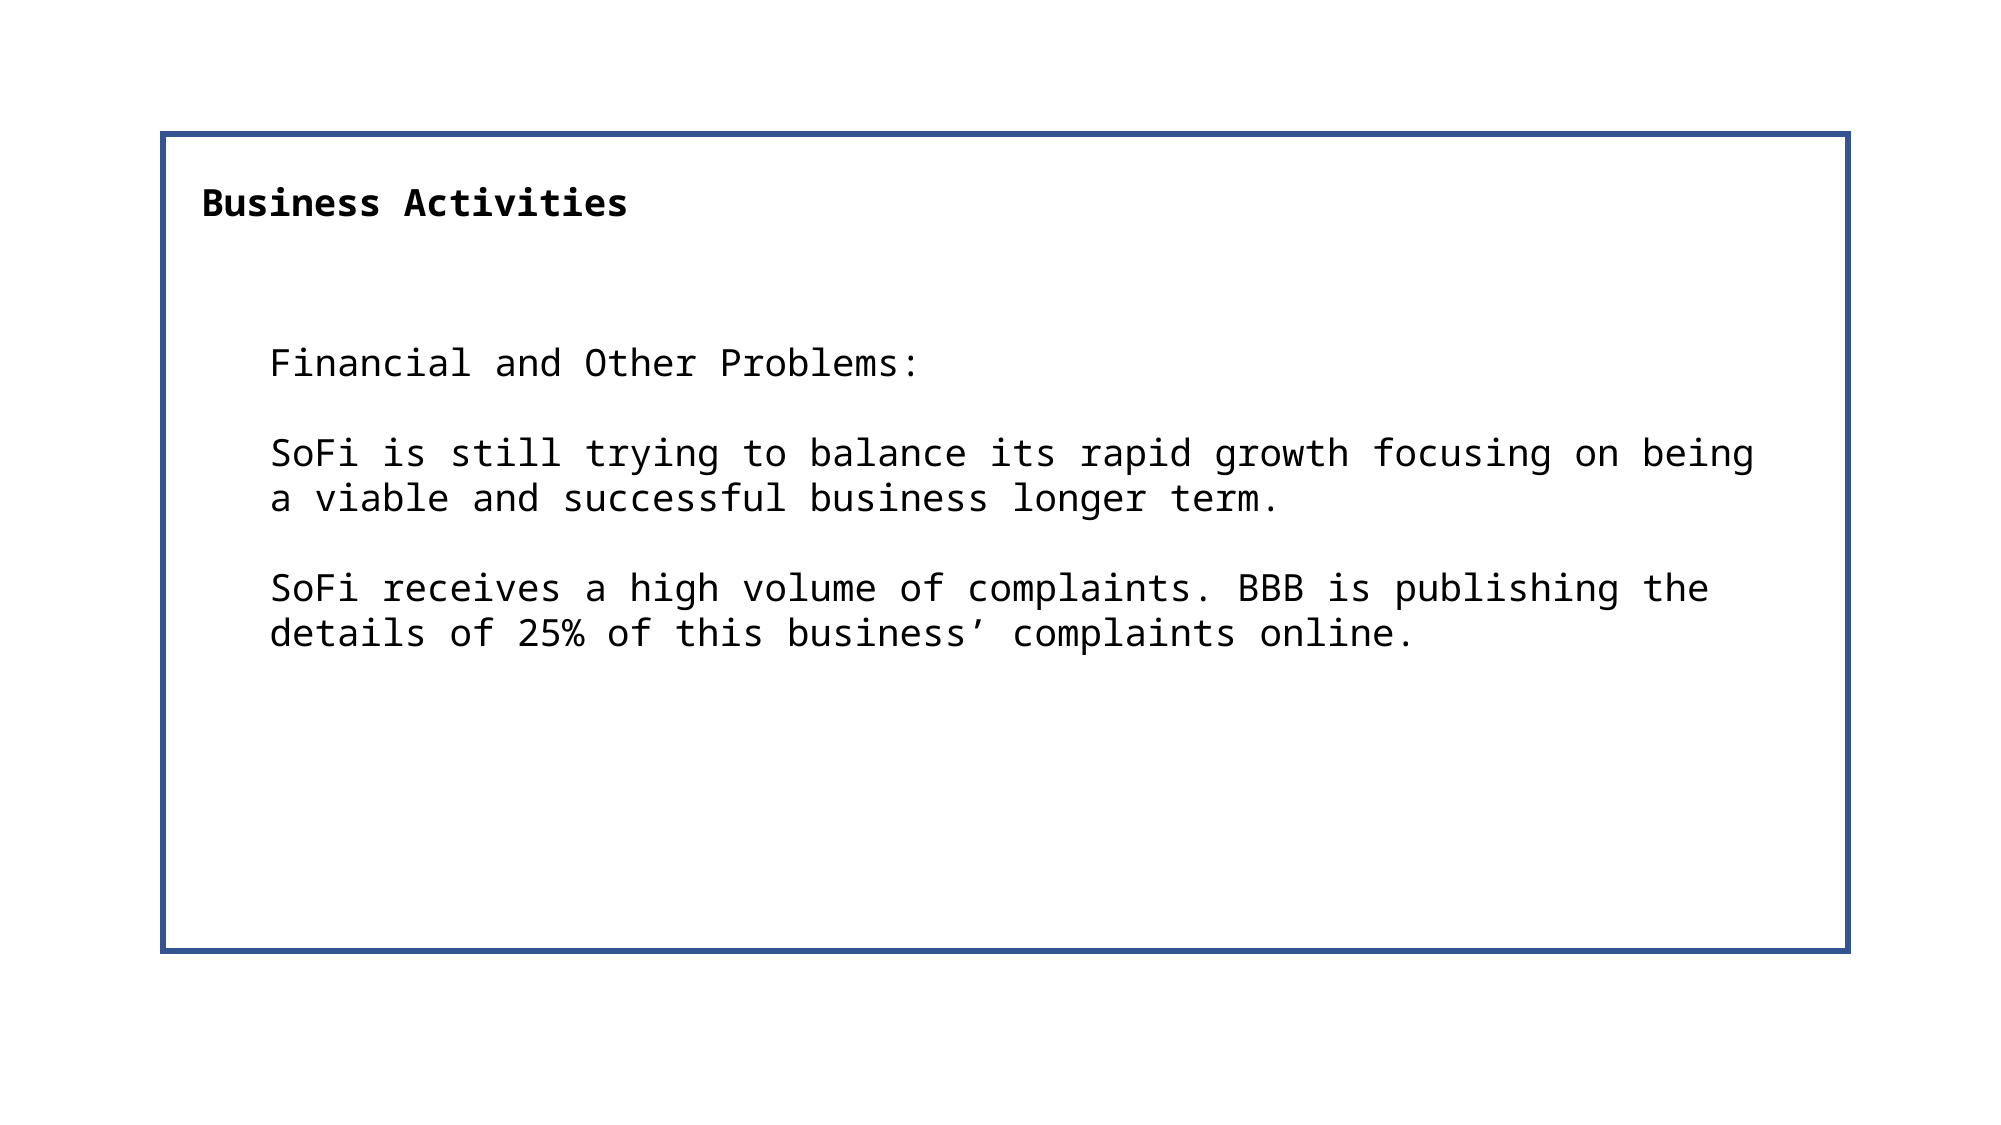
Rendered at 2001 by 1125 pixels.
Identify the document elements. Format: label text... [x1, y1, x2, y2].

text_box Business Activities [186, 172, 644, 232]
text_box Financial and Other Problems: SoFi is still trying to balance its rapid growth focusing on being a viable and successful business longer term. SoFi receives a high volume of complaints. BBB is publishing the details of 25% of this business’ complaints online. [254, 331, 1795, 662]
text_box [162, 133, 1849, 952]
